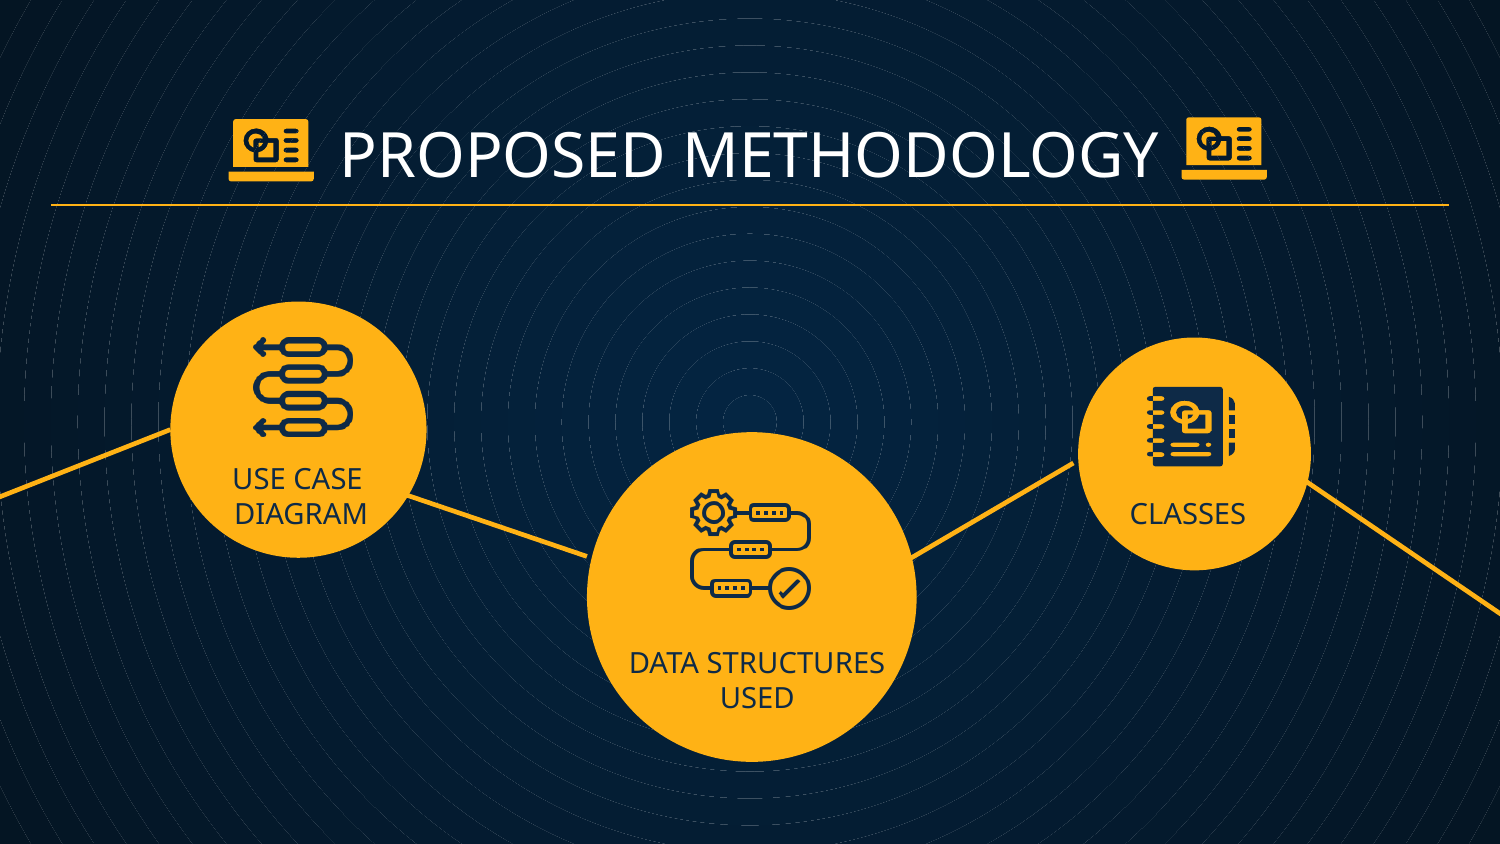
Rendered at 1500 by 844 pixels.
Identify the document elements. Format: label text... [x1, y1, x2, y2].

text_box [1123, 546, 1247, 571]
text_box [0, 429, 171, 535]
text_box [170, 301, 427, 445]
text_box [1181, 117, 1267, 180]
text_box [1078, 337, 1311, 480]
text_box [221, 532, 376, 558]
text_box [228, 118, 314, 182]
text_box [586, 432, 916, 629]
picture [253, 337, 353, 437]
title USE CASE DIAGRAM [174, 445, 433, 532]
title PROPOSED METHODOLOGY [51, 105, 1449, 204]
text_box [1252, 445, 1500, 640]
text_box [1146, 386, 1236, 467]
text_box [384, 487, 588, 557]
picture [688, 487, 812, 611]
title CLASSES [1077, 480, 1247, 546]
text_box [823, 462, 1074, 610]
text_box [615, 690, 888, 762]
title DATA STRUCTURES USED [586, 629, 928, 690]
